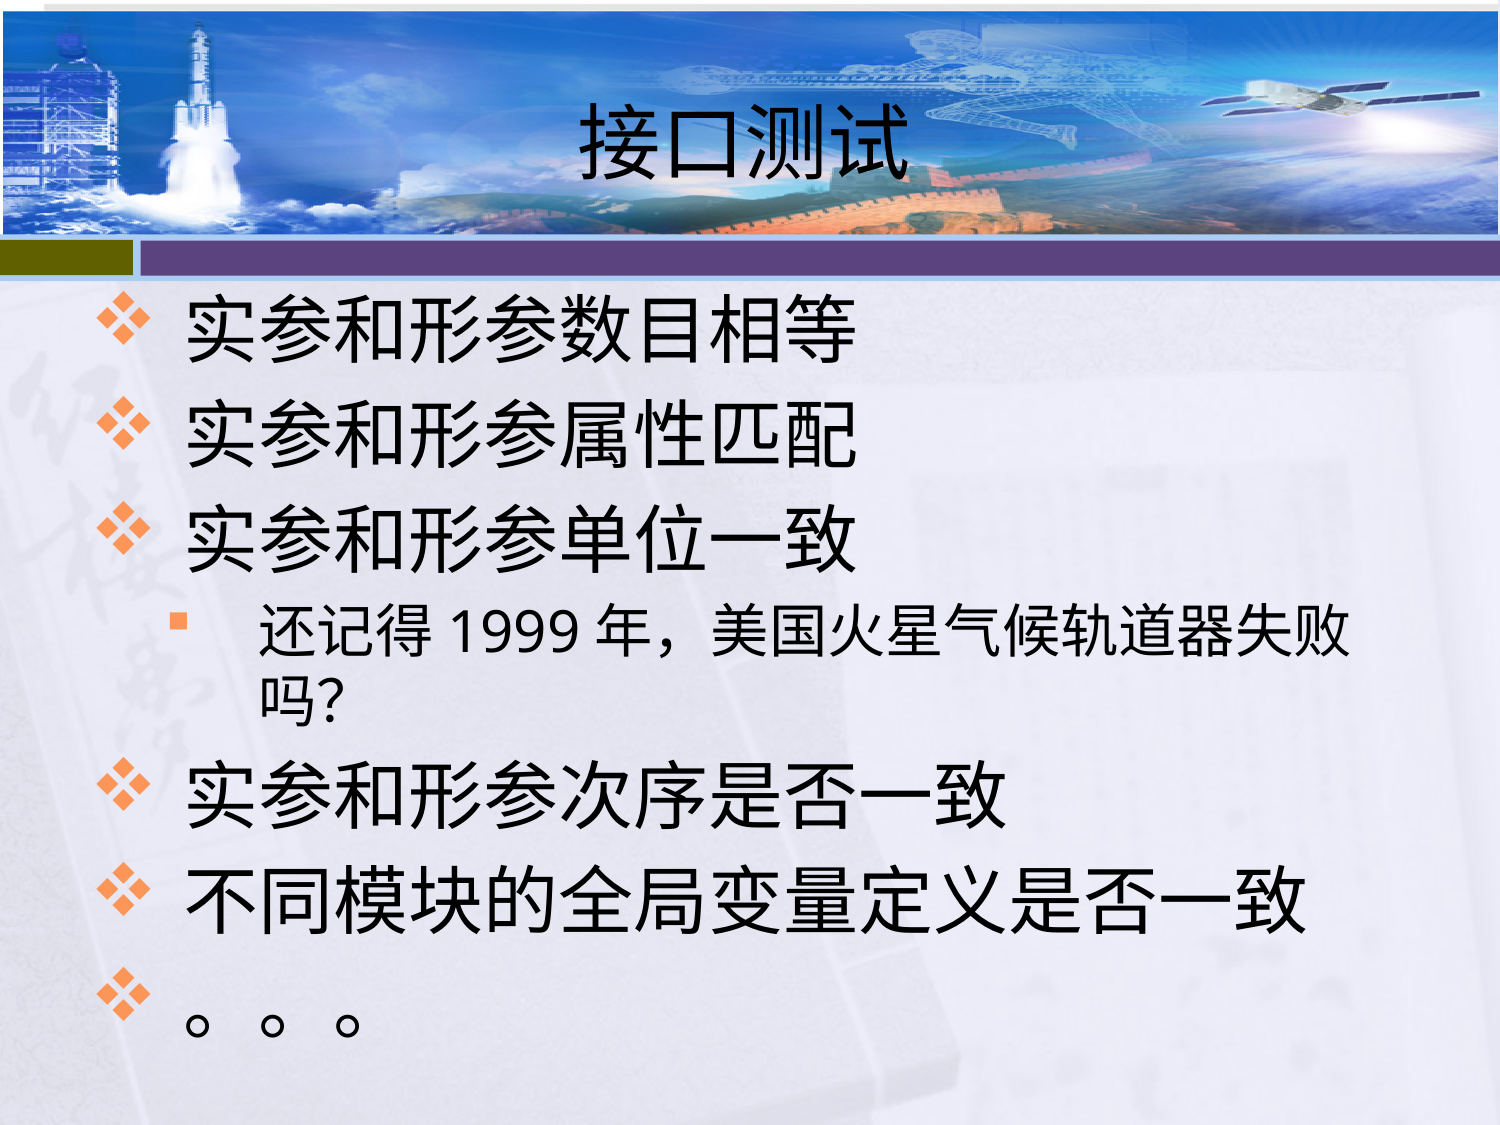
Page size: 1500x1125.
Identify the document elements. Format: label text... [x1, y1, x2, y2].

title 接口测试 [0, 46, 1489, 234]
picture [0, 0, 1498, 234]
list [75, 239, 1388, 275]
text_box 实参和形参数目相等 实参和形参属性匹配 实参和形参单位一致 还记得1999年，美国火星气候轨道器失败吗？ 实参和形参次序是否一致 不同模块的全局变量定义是否一致 。。。 [75, 275, 1463, 1125]
